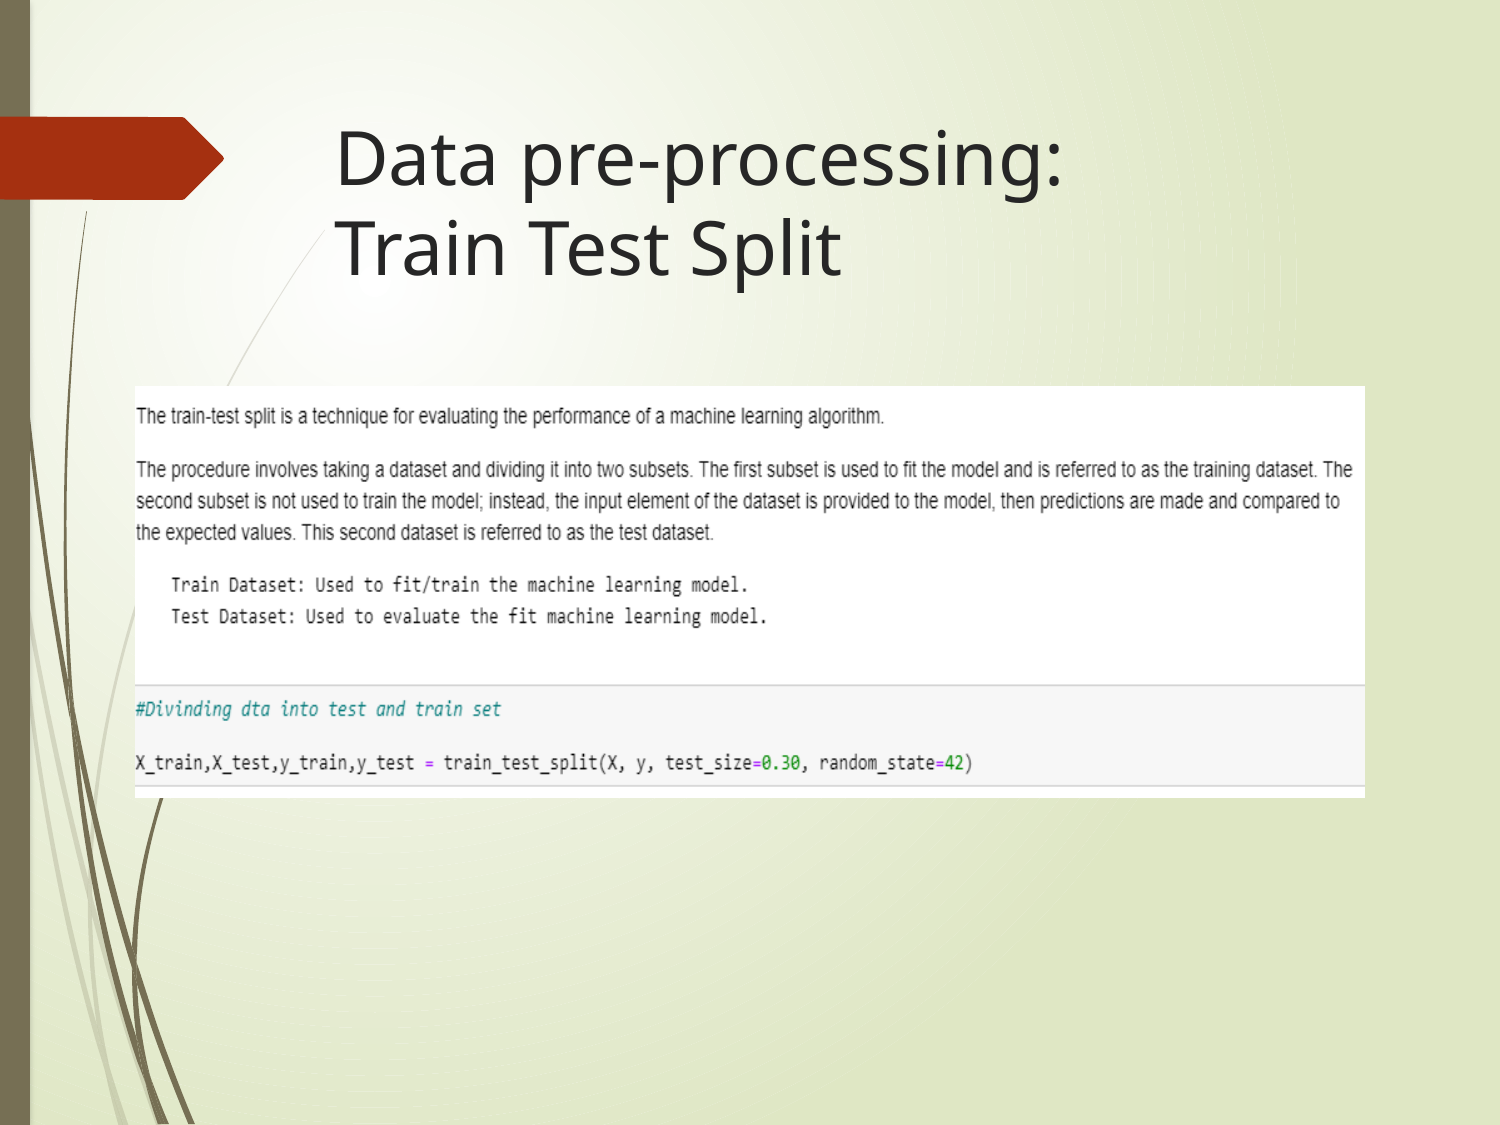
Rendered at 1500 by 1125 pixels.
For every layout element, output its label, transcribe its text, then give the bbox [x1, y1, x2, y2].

title Data pre-processing: Train Test Split [319, 102, 1400, 313]
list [135, 386, 1365, 798]
